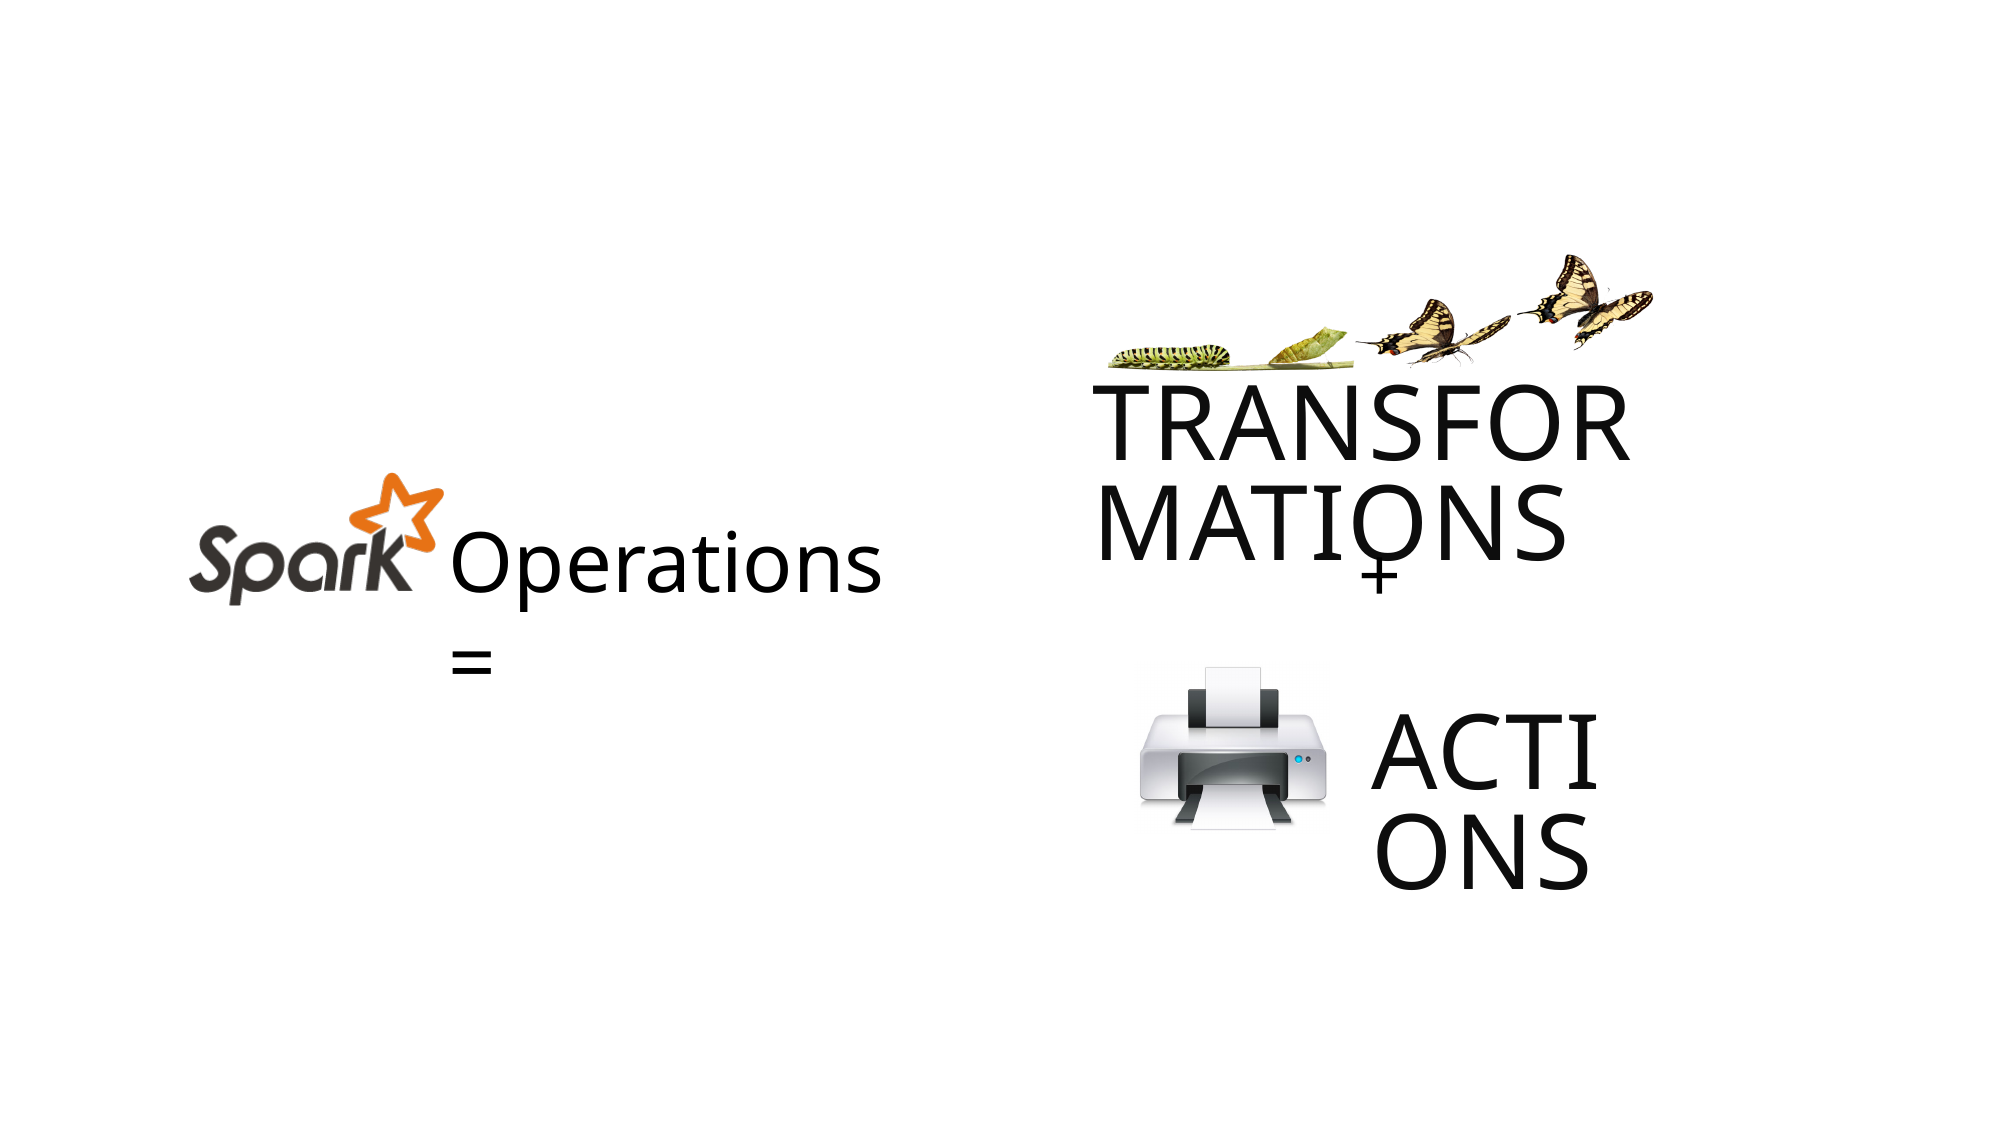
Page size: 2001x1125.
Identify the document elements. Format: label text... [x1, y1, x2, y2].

text_box + [1343, 520, 1470, 625]
text_box Transformations [1077, 372, 1736, 494]
picture [1097, 248, 1676, 388]
text_box Actions [1356, 702, 1676, 818]
picture [185, 469, 446, 609]
text_box Operations = [434, 502, 984, 717]
picture [1134, 661, 1330, 834]
